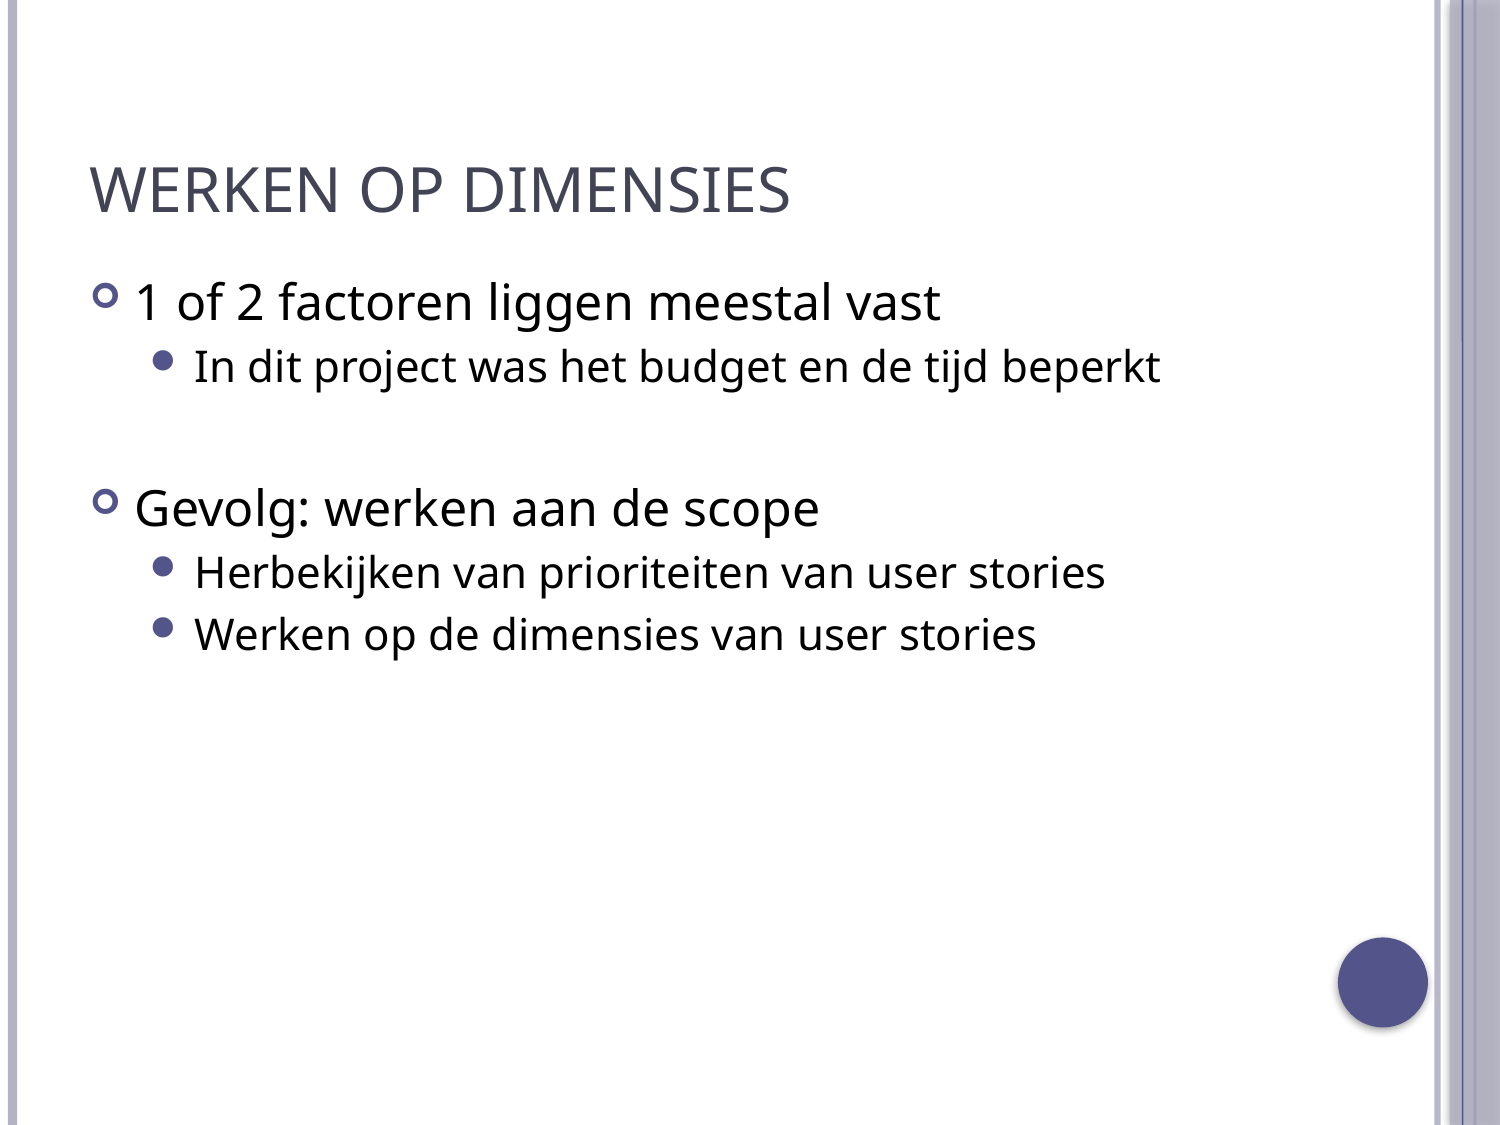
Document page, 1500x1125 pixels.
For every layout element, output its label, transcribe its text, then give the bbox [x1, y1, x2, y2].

title Werken op dimensies [75, 45, 1300, 233]
list 1 of 2 factoren liggen meestal vast In dit project was het budget en de tijd beperkt Gevolg: werken aan de scope Herbekijken van prioriteiten van user stories Werken op de dimensies van user stories [75, 262, 1300, 1062]
